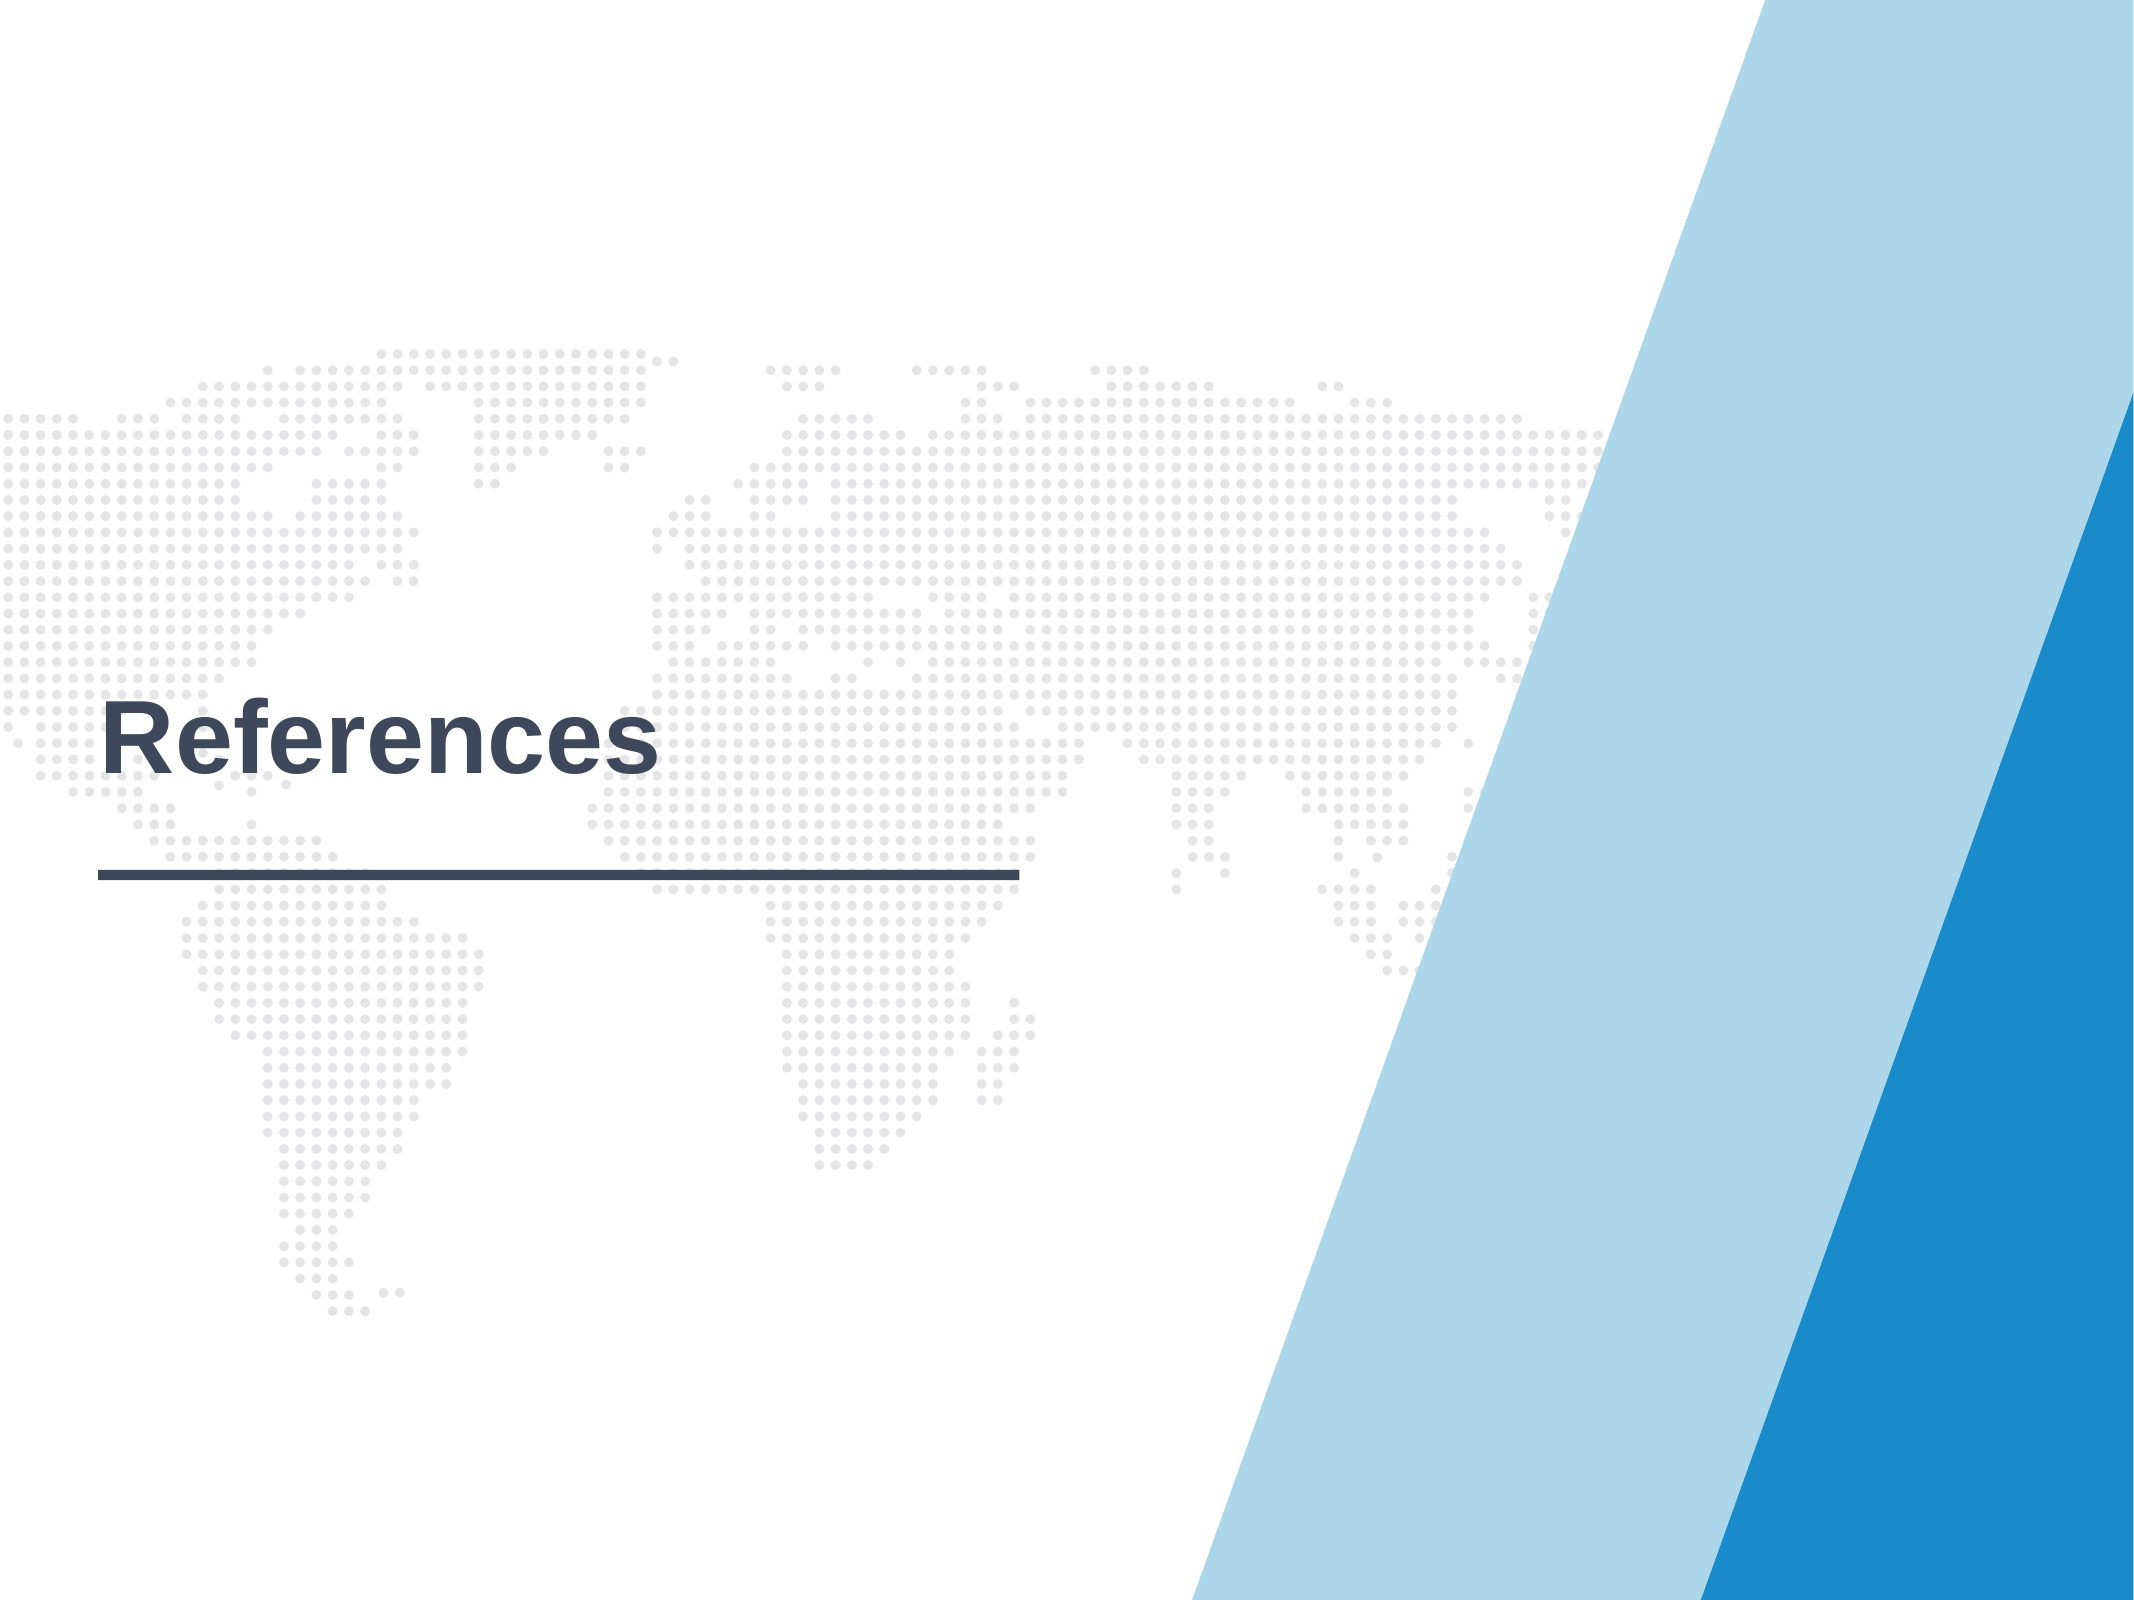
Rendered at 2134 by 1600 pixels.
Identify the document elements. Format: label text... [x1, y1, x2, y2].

text_box References [91, 685, 1410, 803]
